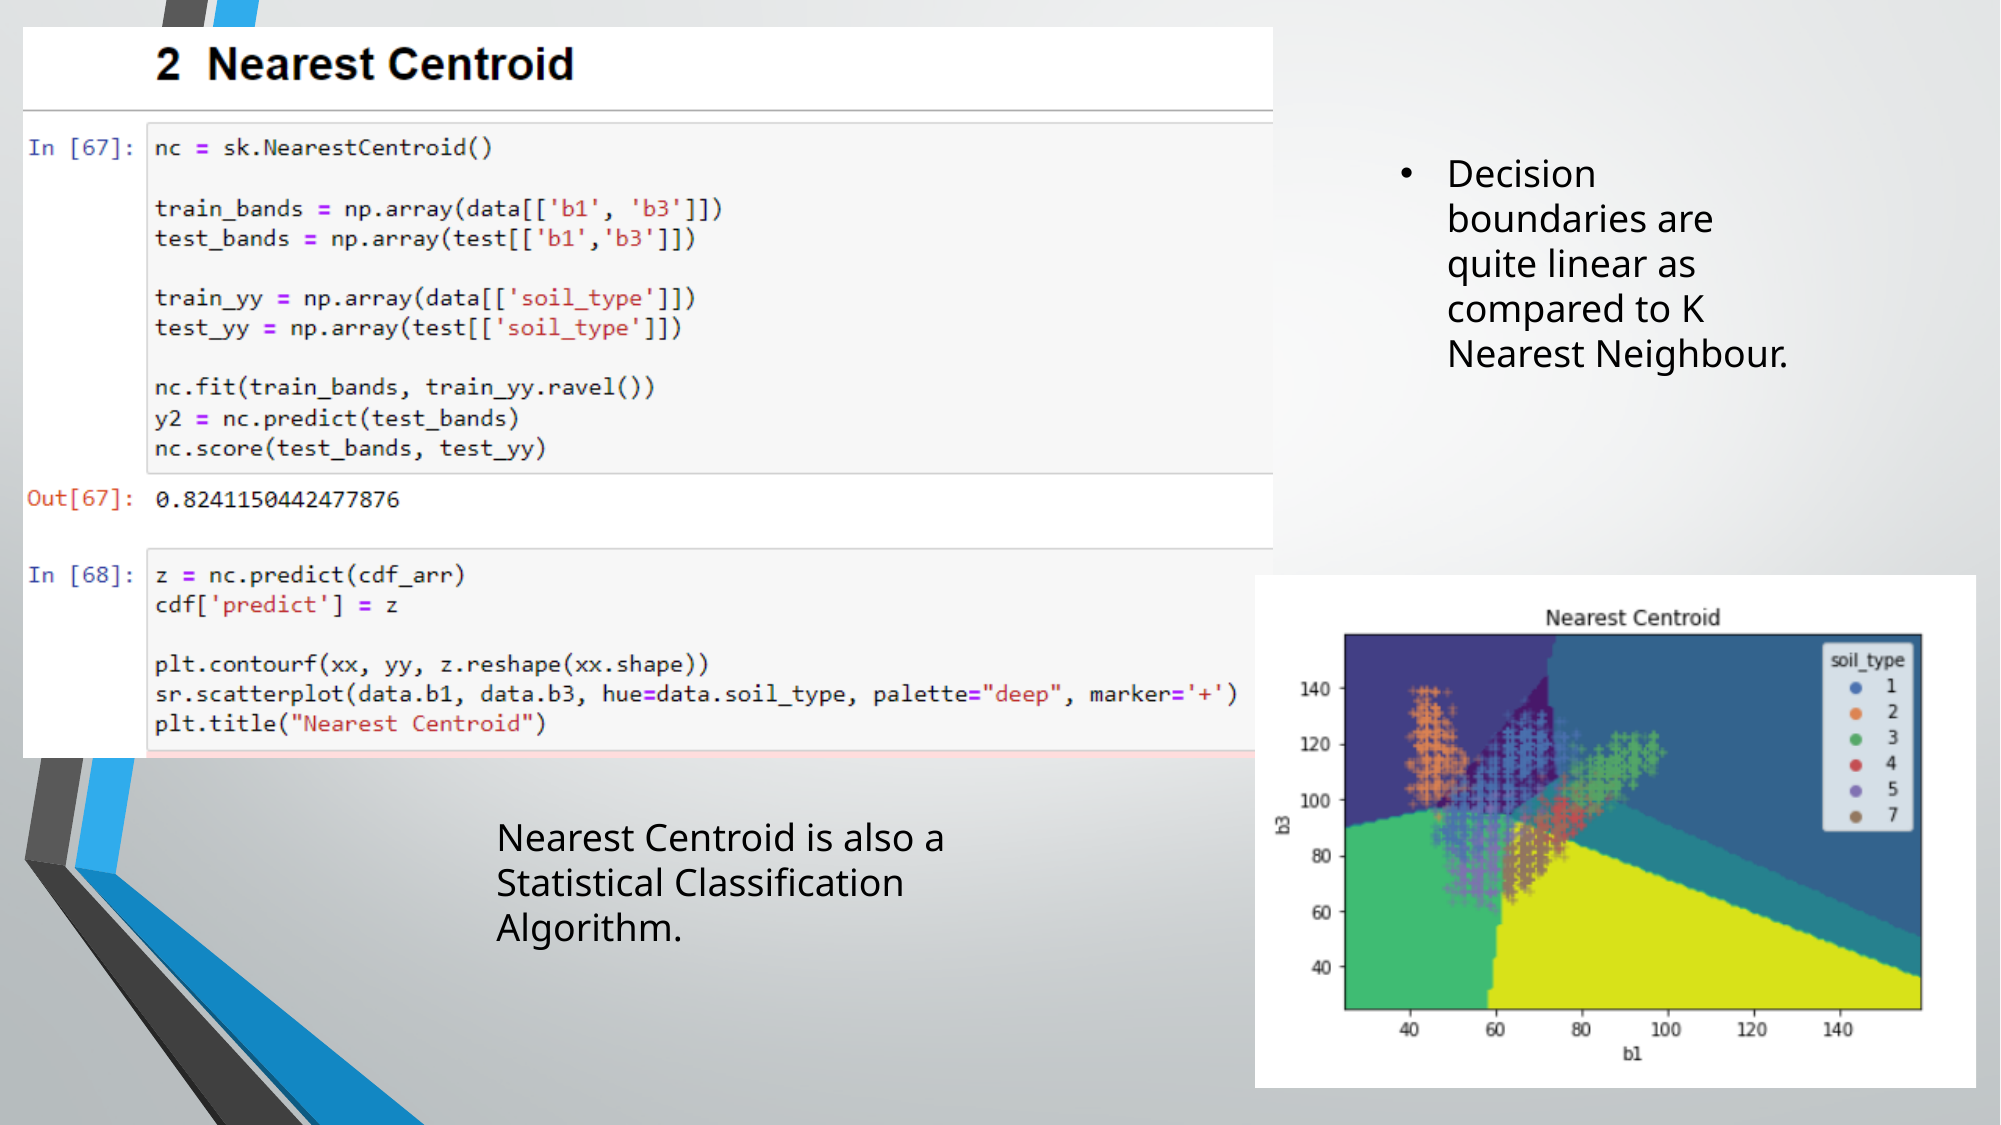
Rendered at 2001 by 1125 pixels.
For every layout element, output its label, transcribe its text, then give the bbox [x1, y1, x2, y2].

picture [23, 27, 1977, 1088]
text_box Decision boundaries are quite linear as compared to K Nearest Neighbour. [1385, 142, 1817, 382]
text_box Nearest Centroid is also a Statistical Classification Algorithm. [481, 806, 1000, 957]
